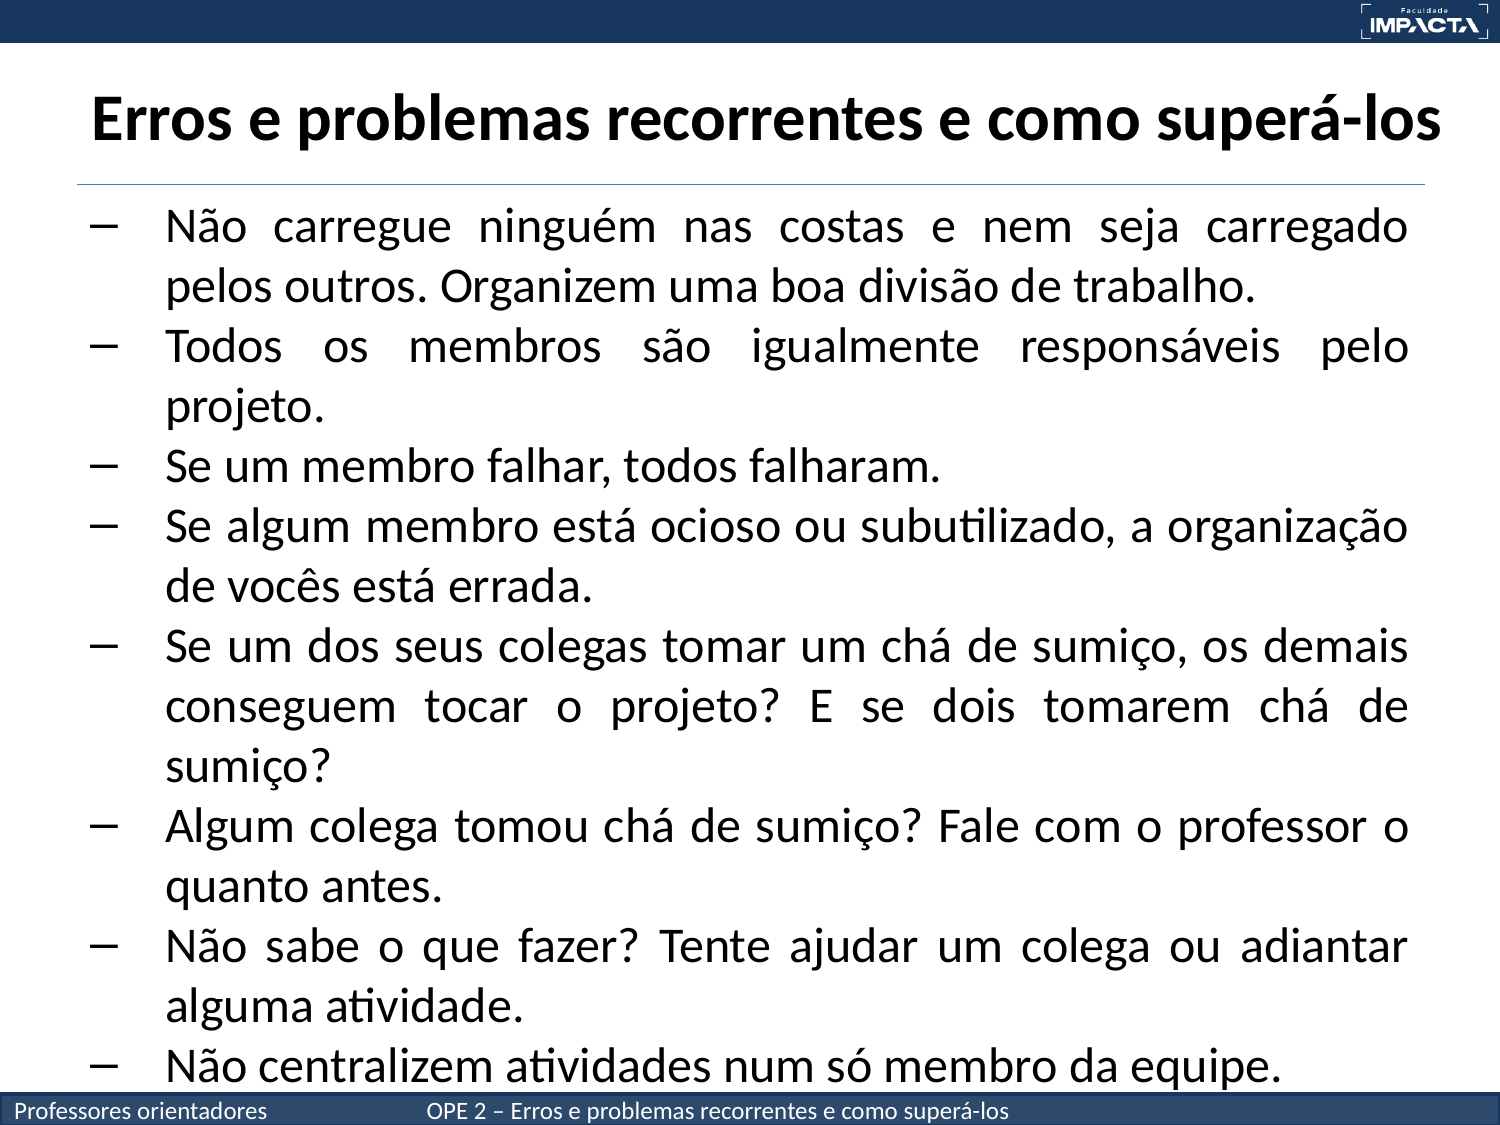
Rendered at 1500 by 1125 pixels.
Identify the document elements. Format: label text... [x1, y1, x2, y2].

title Erros e problemas recorrentes e como superá-los [76, 42, 1471, 185]
picture [1354, 0, 1495, 43]
list Não carregue ninguém nas costas e nem seja carregado pelos outros. Organizem uma boa divisão de trabalho. Todos os membros são igualmente responsáveis pelo projeto. Se um membro falhar, todos falharam. Se algum membro está ocioso ou subutilizado, a organização de vocês está errada. Se um dos seus colegas tomar um chá de sumiço, os demais conseguem tocar o projeto? E se dois tomarem chá de sumiço? Algum colega tomou chá de sumiço? Fale com o professor o quanto antes. Não sabe o que fazer? Tente ajudar um colega ou adiantar alguma atividade. Não centralizem atividades num só membro da equipe. [75, 184, 1425, 1024]
